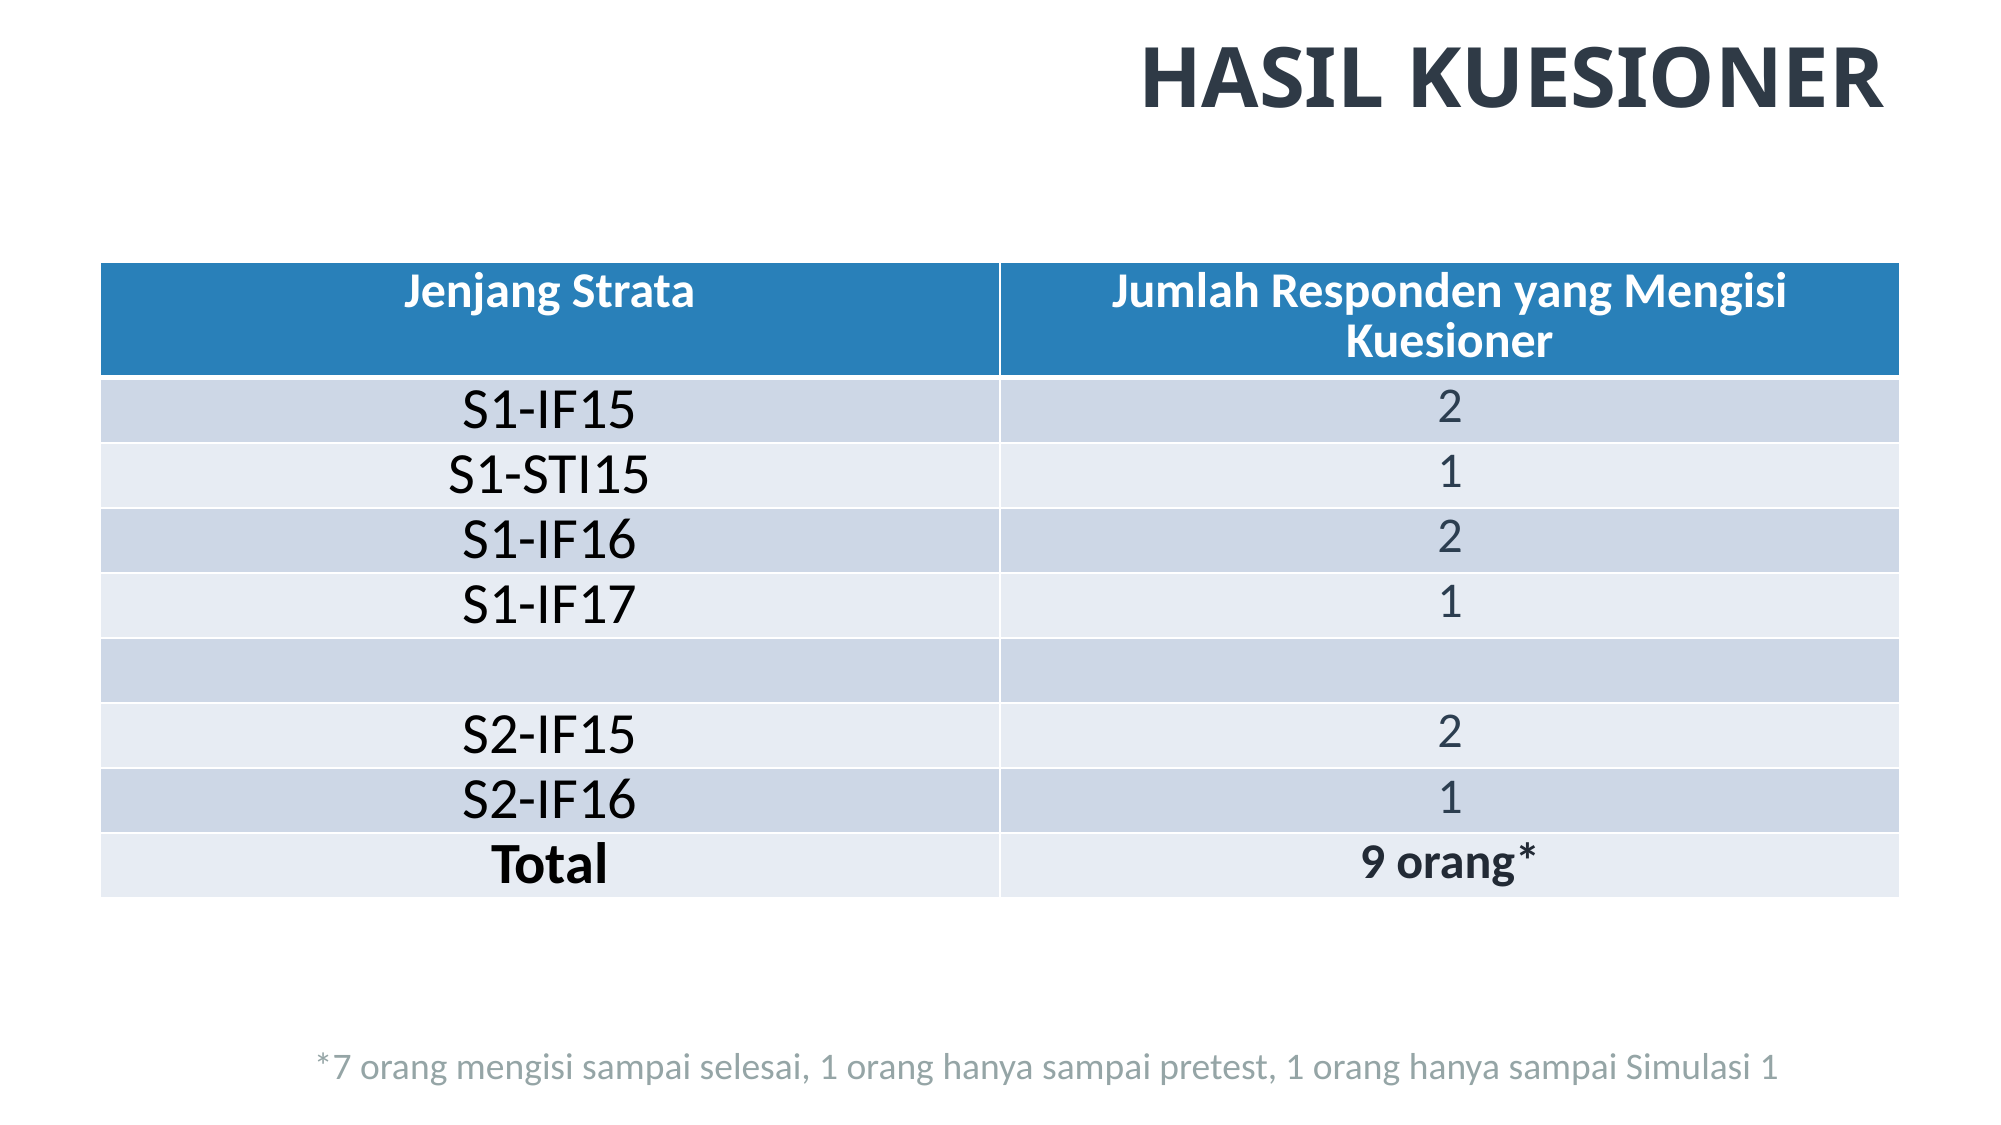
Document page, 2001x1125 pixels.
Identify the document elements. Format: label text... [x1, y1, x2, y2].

table_cell 1 [1001, 574, 1899, 637]
table_cell 1 [1001, 444, 1899, 507]
table_cell S1-STI15 [101, 444, 999, 507]
table_header Jumlah Responden yang Mengisi Kuesioner [1001, 263, 1899, 375]
table_cell 2 [1001, 380, 1899, 442]
table_cell 1 [1001, 769, 1899, 832]
table_cell 2 [1001, 509, 1899, 572]
table_header Jenjang Strata [101, 263, 999, 375]
table_cell [1001, 639, 1899, 702]
table_cell [101, 639, 999, 702]
table_cell Total [101, 834, 999, 897]
table_cell S1-IF16 [101, 509, 999, 572]
table_cell S1-IF15 [101, 380, 999, 442]
text_box *7 orang mengisi sampai selesai, 1 orang hanya sampai pretest, 1 orang hanya sampai Simulasi 1 [299, 1034, 1796, 1095]
table_cell S2-IF16 [101, 769, 999, 832]
title Hasil Kuesioner [99, 23, 1900, 126]
table_cell S2-IF15 [101, 704, 999, 767]
table_cell 9 orang* [1001, 834, 1899, 897]
table_cell S1-IF17 [101, 574, 999, 637]
table_cell 2 [1001, 704, 1899, 767]
